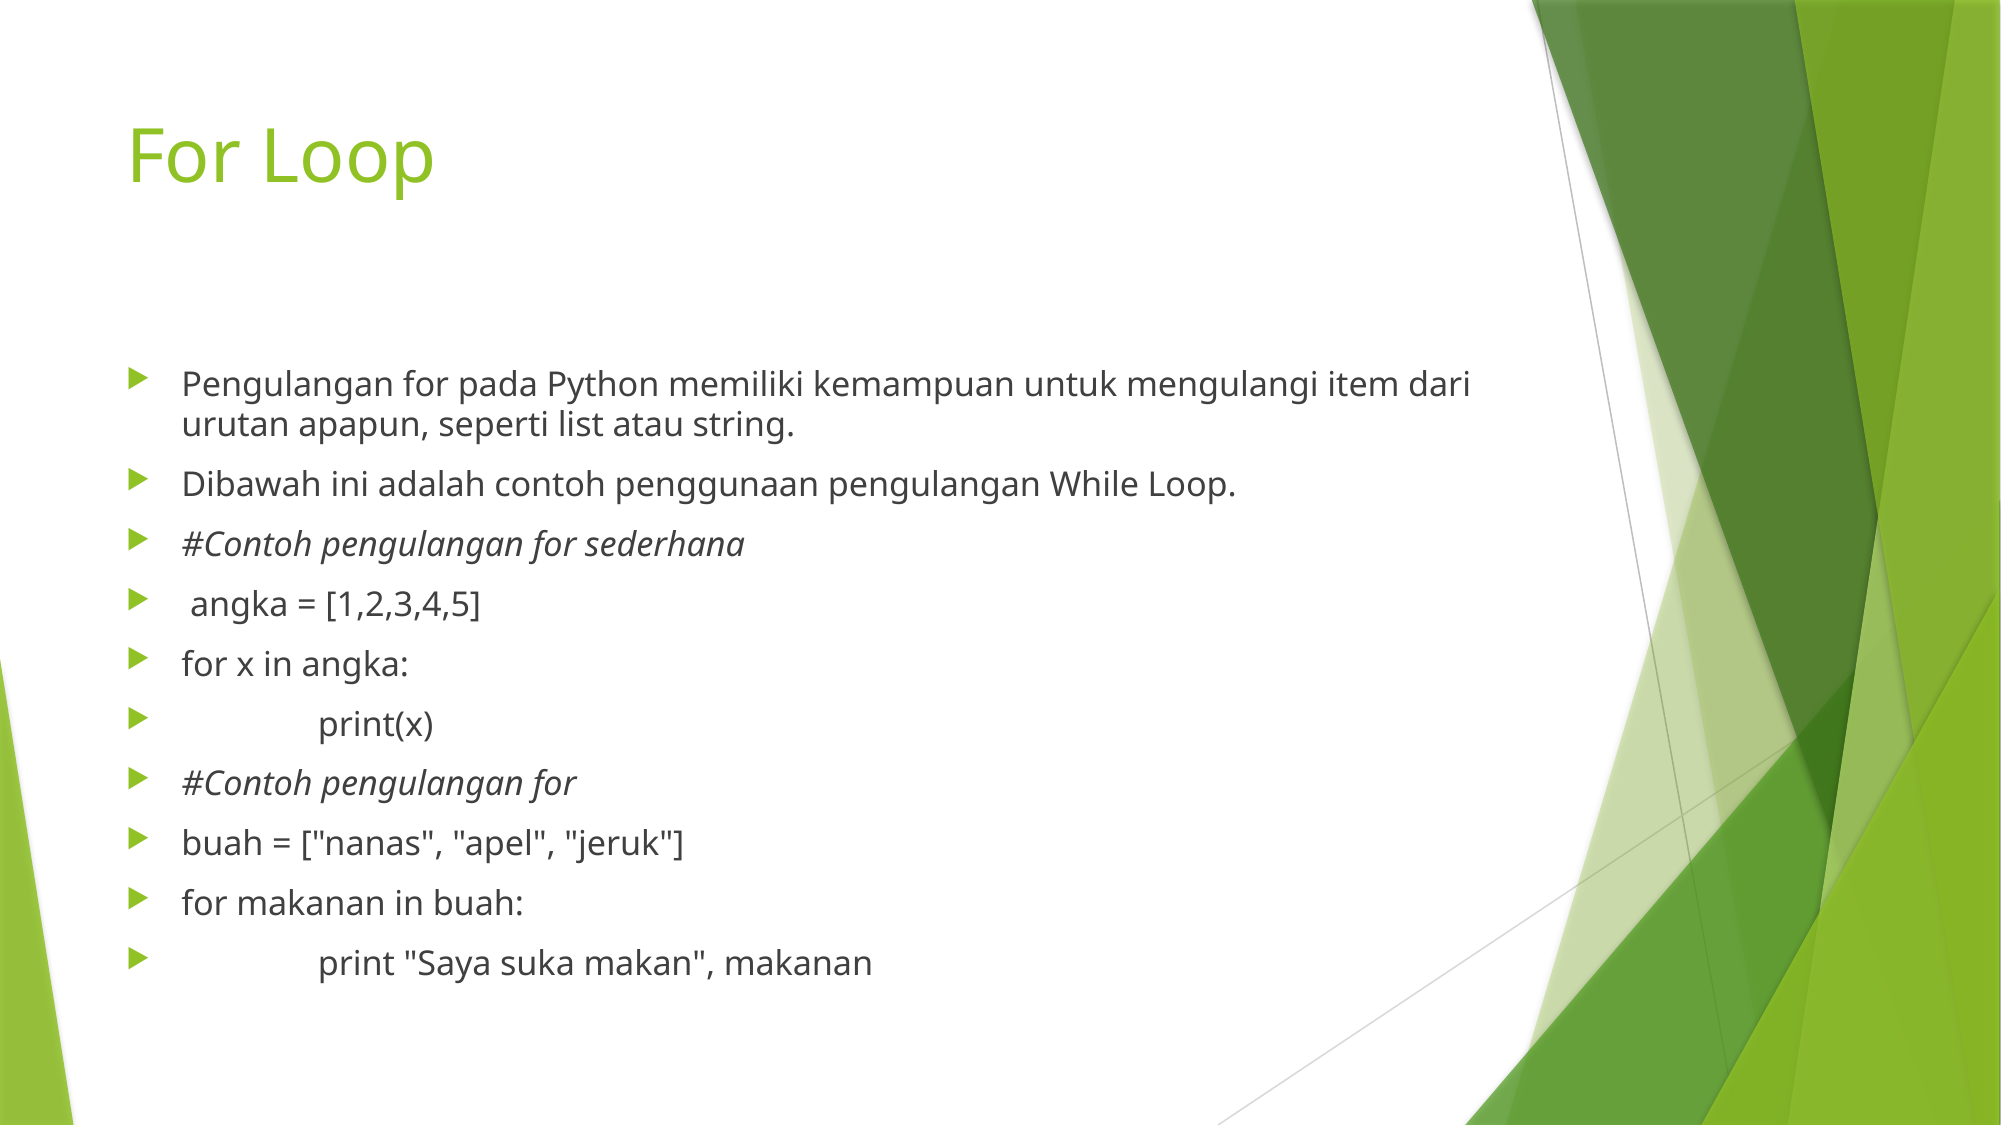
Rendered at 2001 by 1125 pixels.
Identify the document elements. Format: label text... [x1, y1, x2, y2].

title For Loop [111, 99, 1522, 317]
list Pengulangan for pada Python memiliki kemampuan untuk mengulangi item dari urutan apapun, seperti list atau string. Dibawah ini adalah contoh penggunaan pengulangan While Loop. #Contoh pengulangan for sederhana angka = [1,2,3,4,5] for x in angka: print(x) #Contoh pengulangan for buah = ["nanas", "apel", "jeruk"] for makanan in buah: print "Saya suka makan", makanan [111, 354, 1522, 992]
